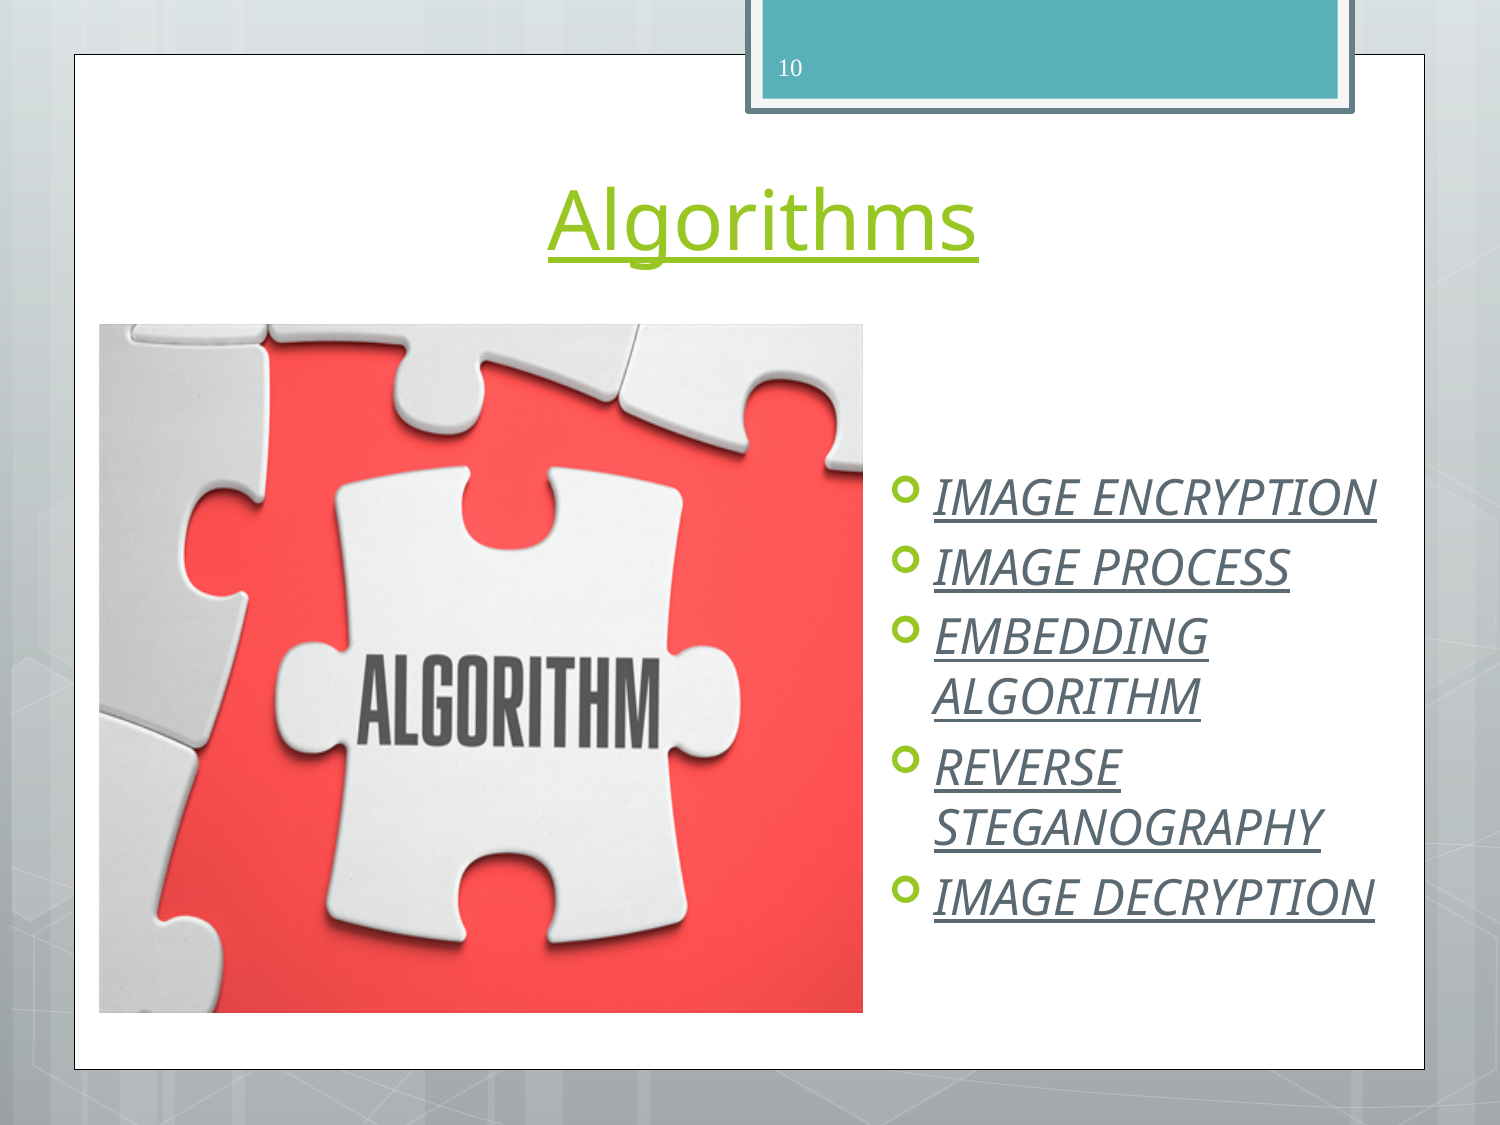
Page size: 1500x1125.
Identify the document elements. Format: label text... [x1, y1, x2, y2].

slide_number 10 [762, 36, 982, 97]
picture [99, 324, 863, 1013]
title Algorithms [187, 137, 1340, 275]
list IMAGE ENCRYPTION IMAGE PROCESS EMBEDDING ALGORITHM REVERSE STEGANOGRAPHY IMAGE DECRYPTION [868, 387, 1404, 964]
